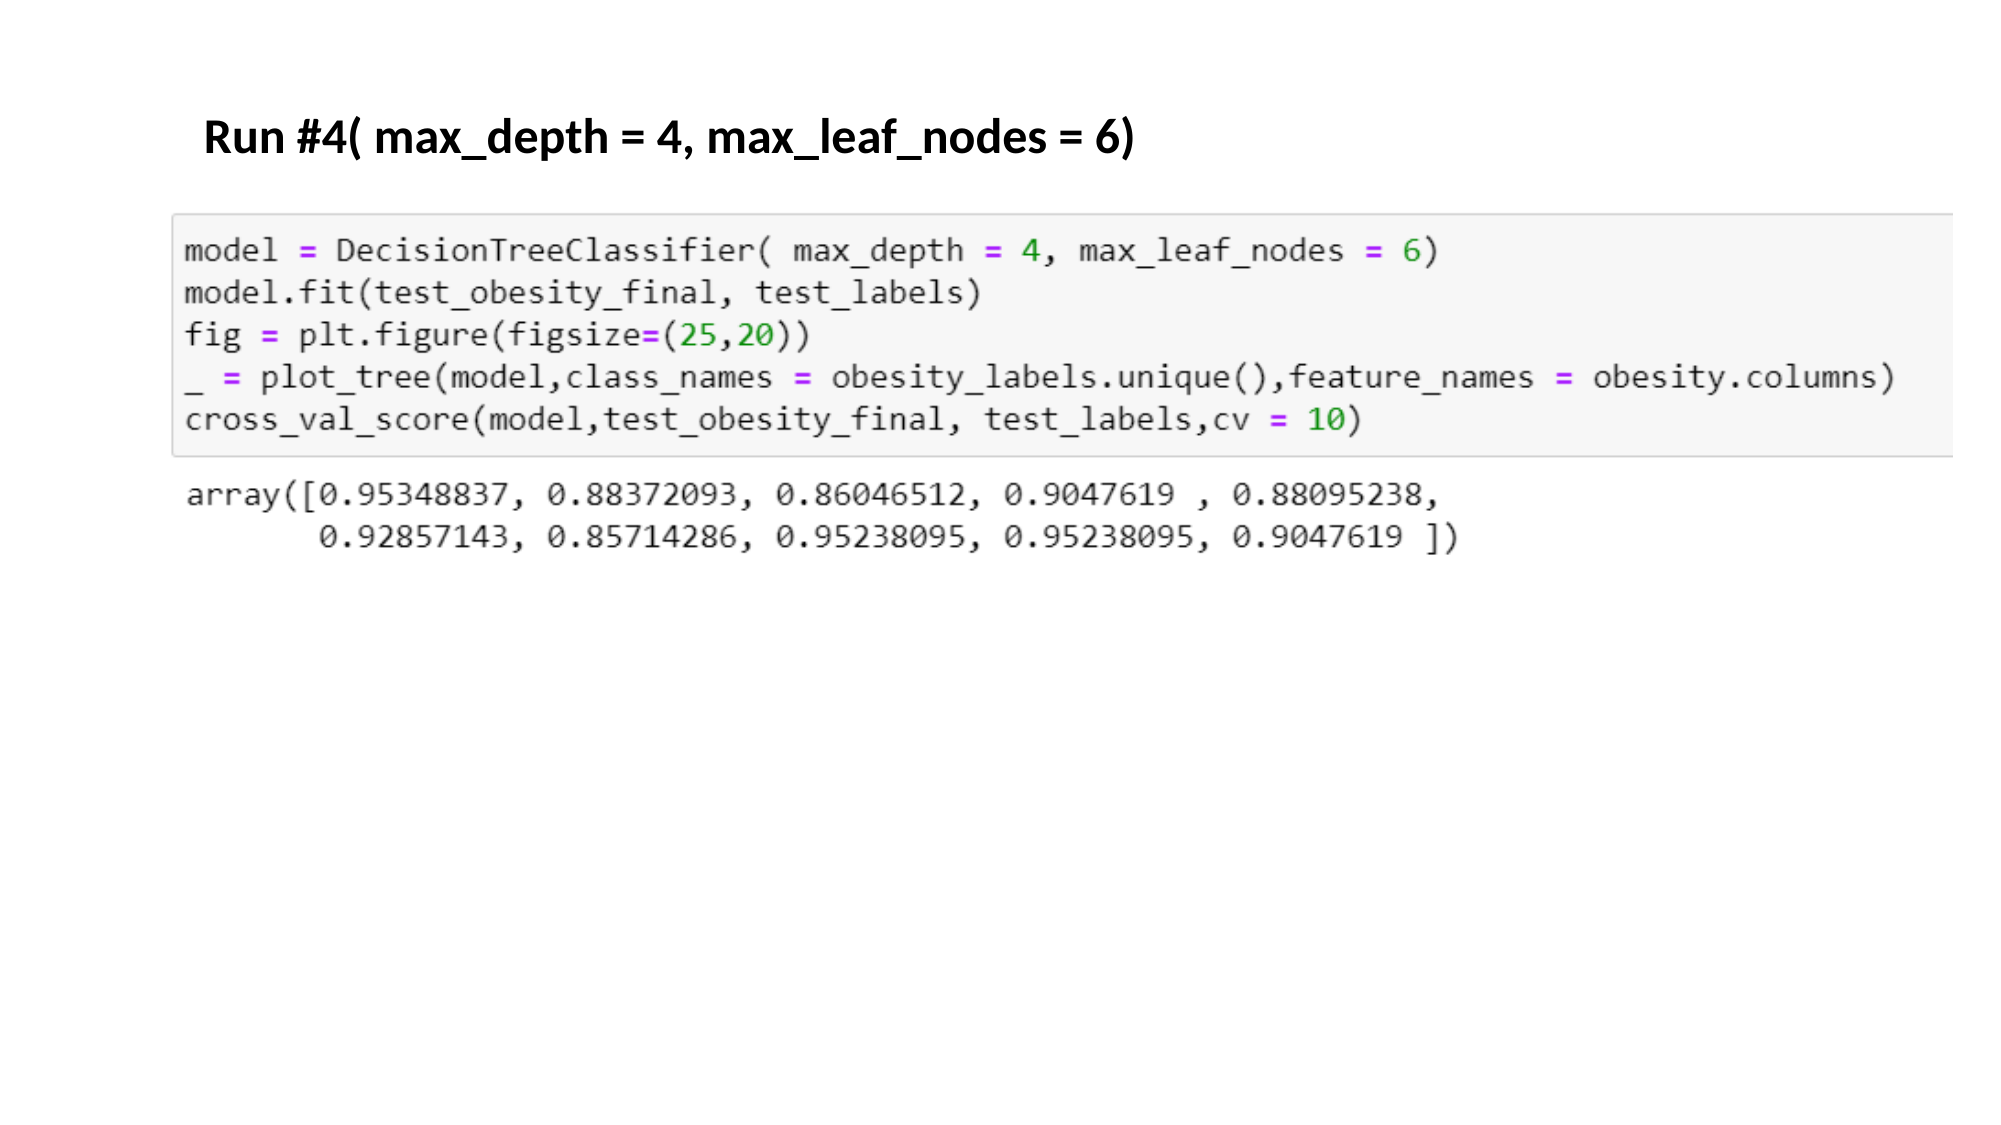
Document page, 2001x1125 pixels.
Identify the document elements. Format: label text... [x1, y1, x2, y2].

text_box Run #4( max_depth = 4, max_leaf_nodes = 6) [189, 96, 1352, 171]
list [158, 210, 1952, 577]
